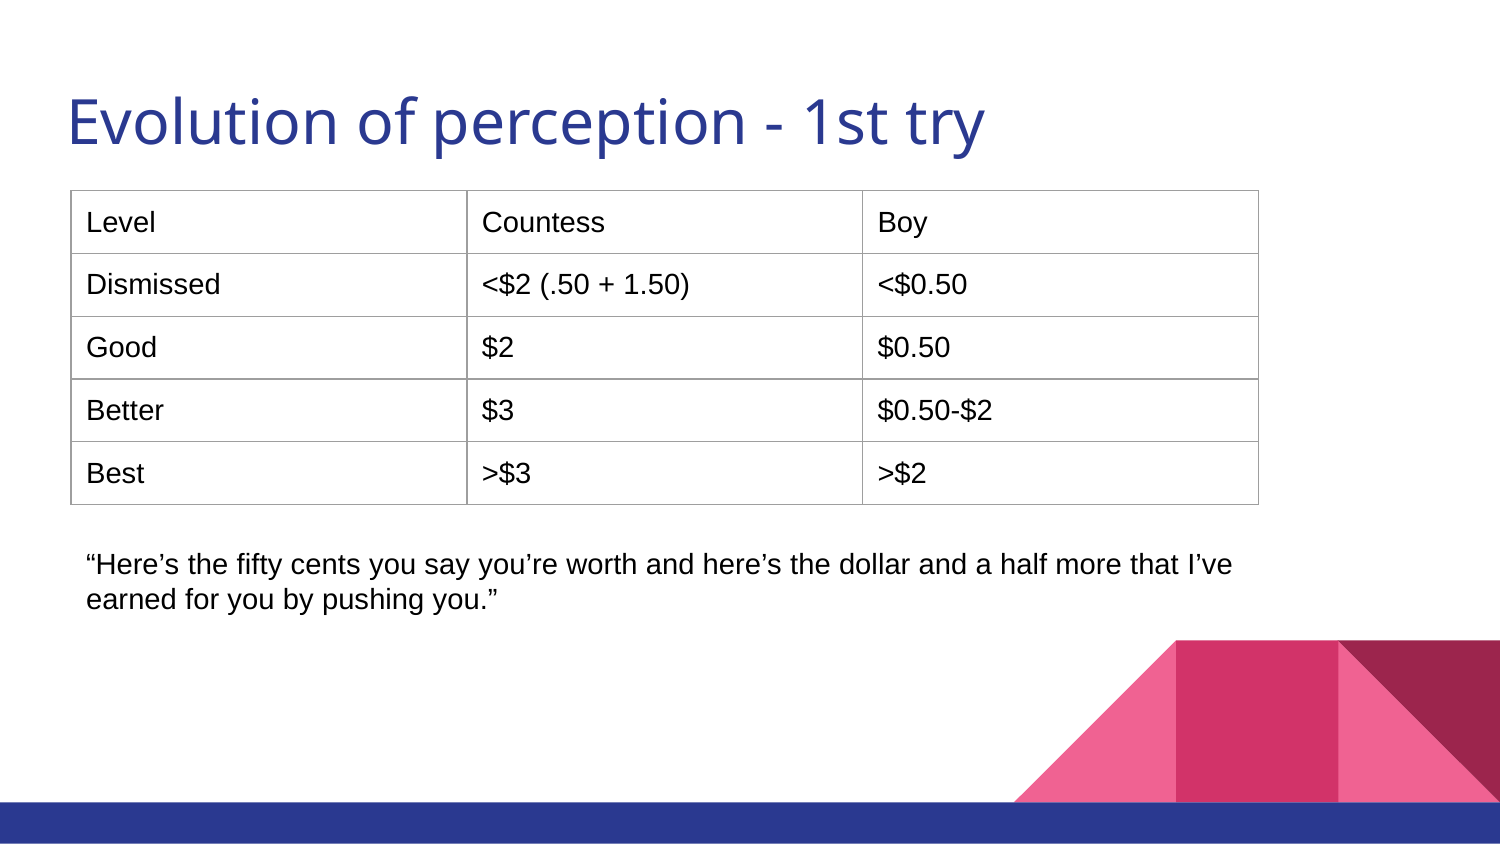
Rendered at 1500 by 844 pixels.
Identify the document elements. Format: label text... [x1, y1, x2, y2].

table_header Level [72, 191, 466, 253]
table_cell <$2 (.50 + 1.50) [468, 254, 862, 316]
table_header Boy [863, 191, 1258, 253]
table_cell Best [72, 442, 466, 504]
table_cell Dismissed [72, 254, 466, 316]
table_header Countess [468, 191, 862, 253]
table_cell Good [72, 317, 466, 378]
table_cell $0.50-$2 [863, 380, 1258, 441]
table_cell >$2 [863, 442, 1258, 504]
table_cell >$3 [468, 442, 862, 504]
table_cell Better [72, 380, 466, 441]
table_cell $2 [468, 317, 862, 378]
title Evolution of perception - 1st try [51, 67, 1449, 167]
text_box “Here’s the fifty cents you say you’re worth and here’s the dollar and a half more that I’ve earned for you by pushing you.” [70, 530, 1253, 631]
table_cell $0.50 [863, 317, 1258, 378]
table_cell <$0.50 [863, 254, 1258, 316]
table_cell $3 [468, 380, 862, 441]
